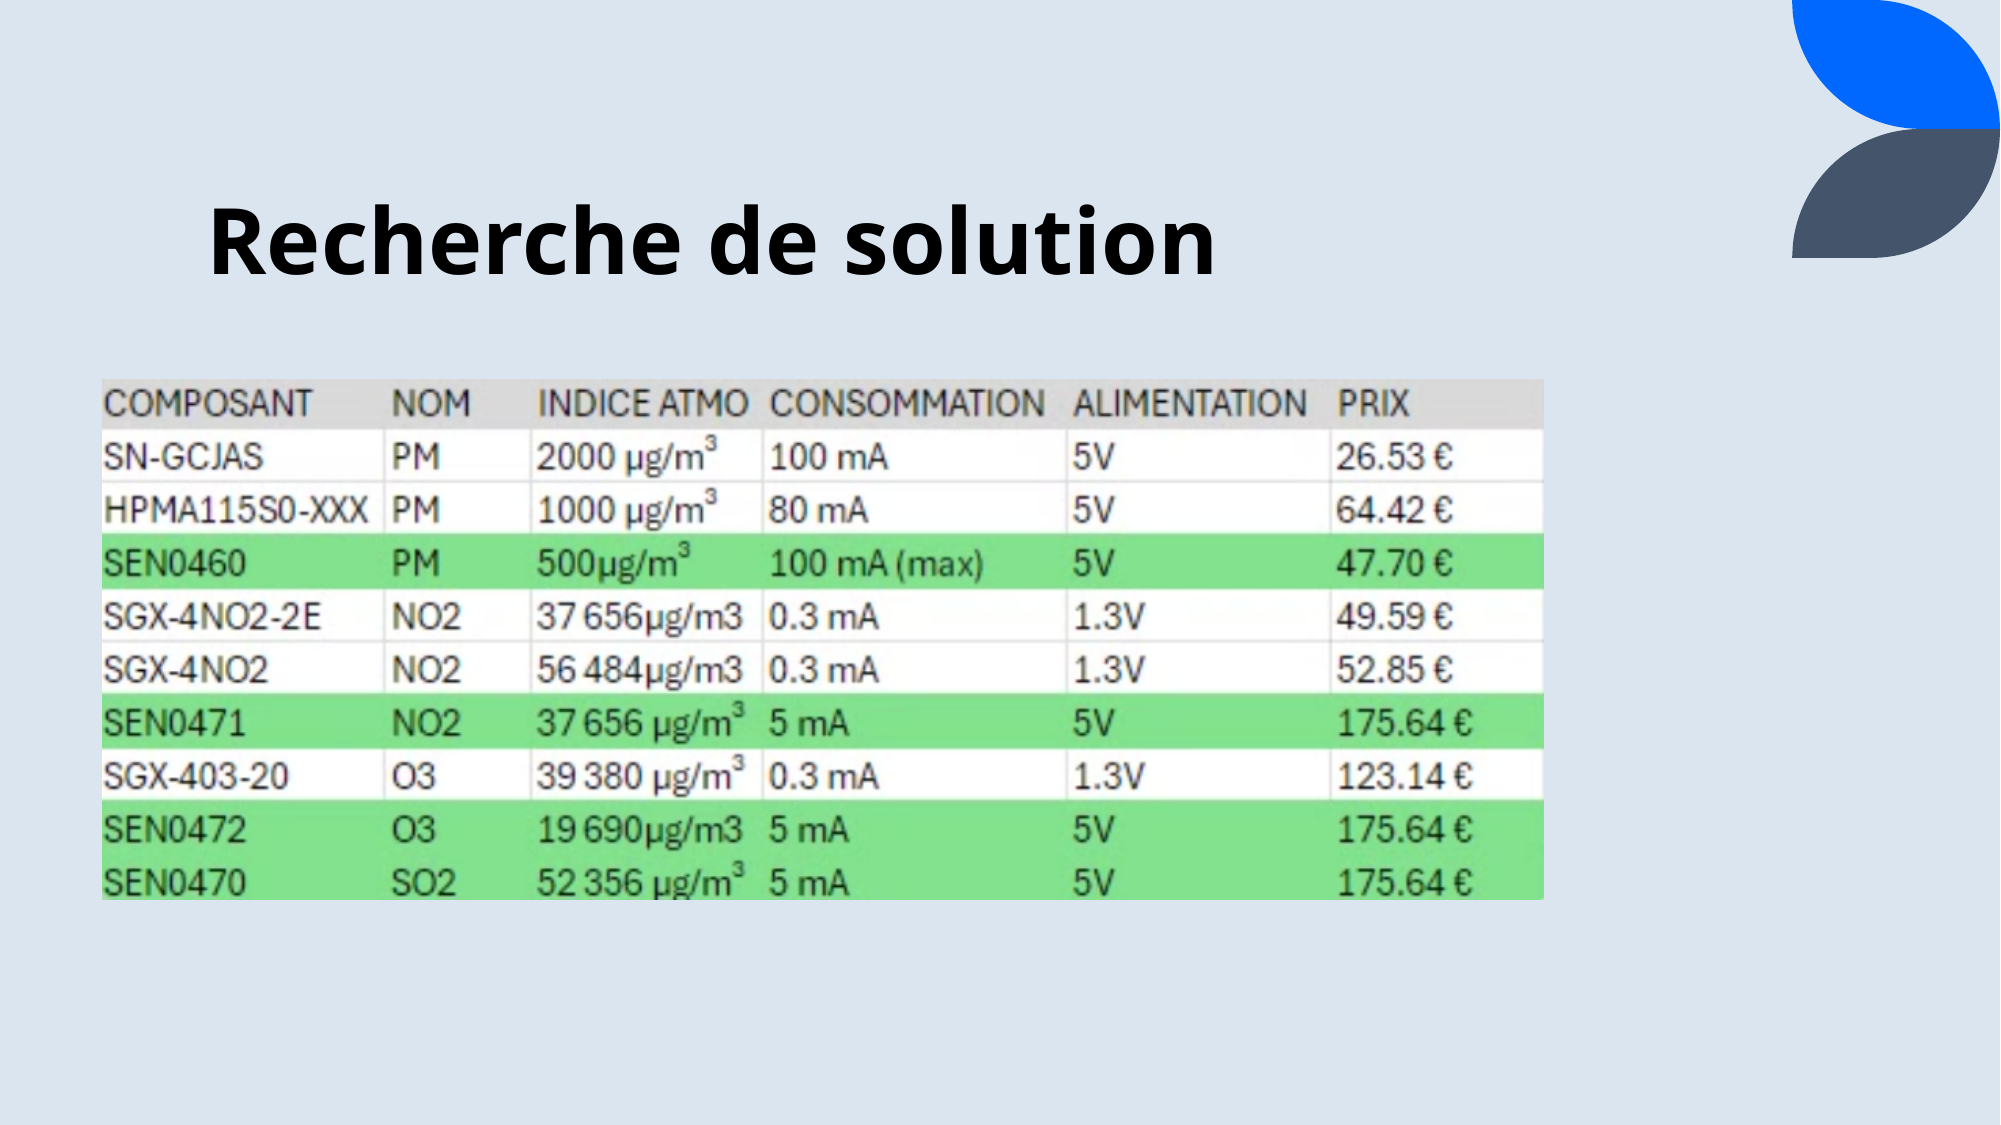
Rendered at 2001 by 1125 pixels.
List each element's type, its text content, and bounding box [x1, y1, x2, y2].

picture [102, 379, 1544, 900]
title Recherche de solution [191, 75, 1782, 300]
